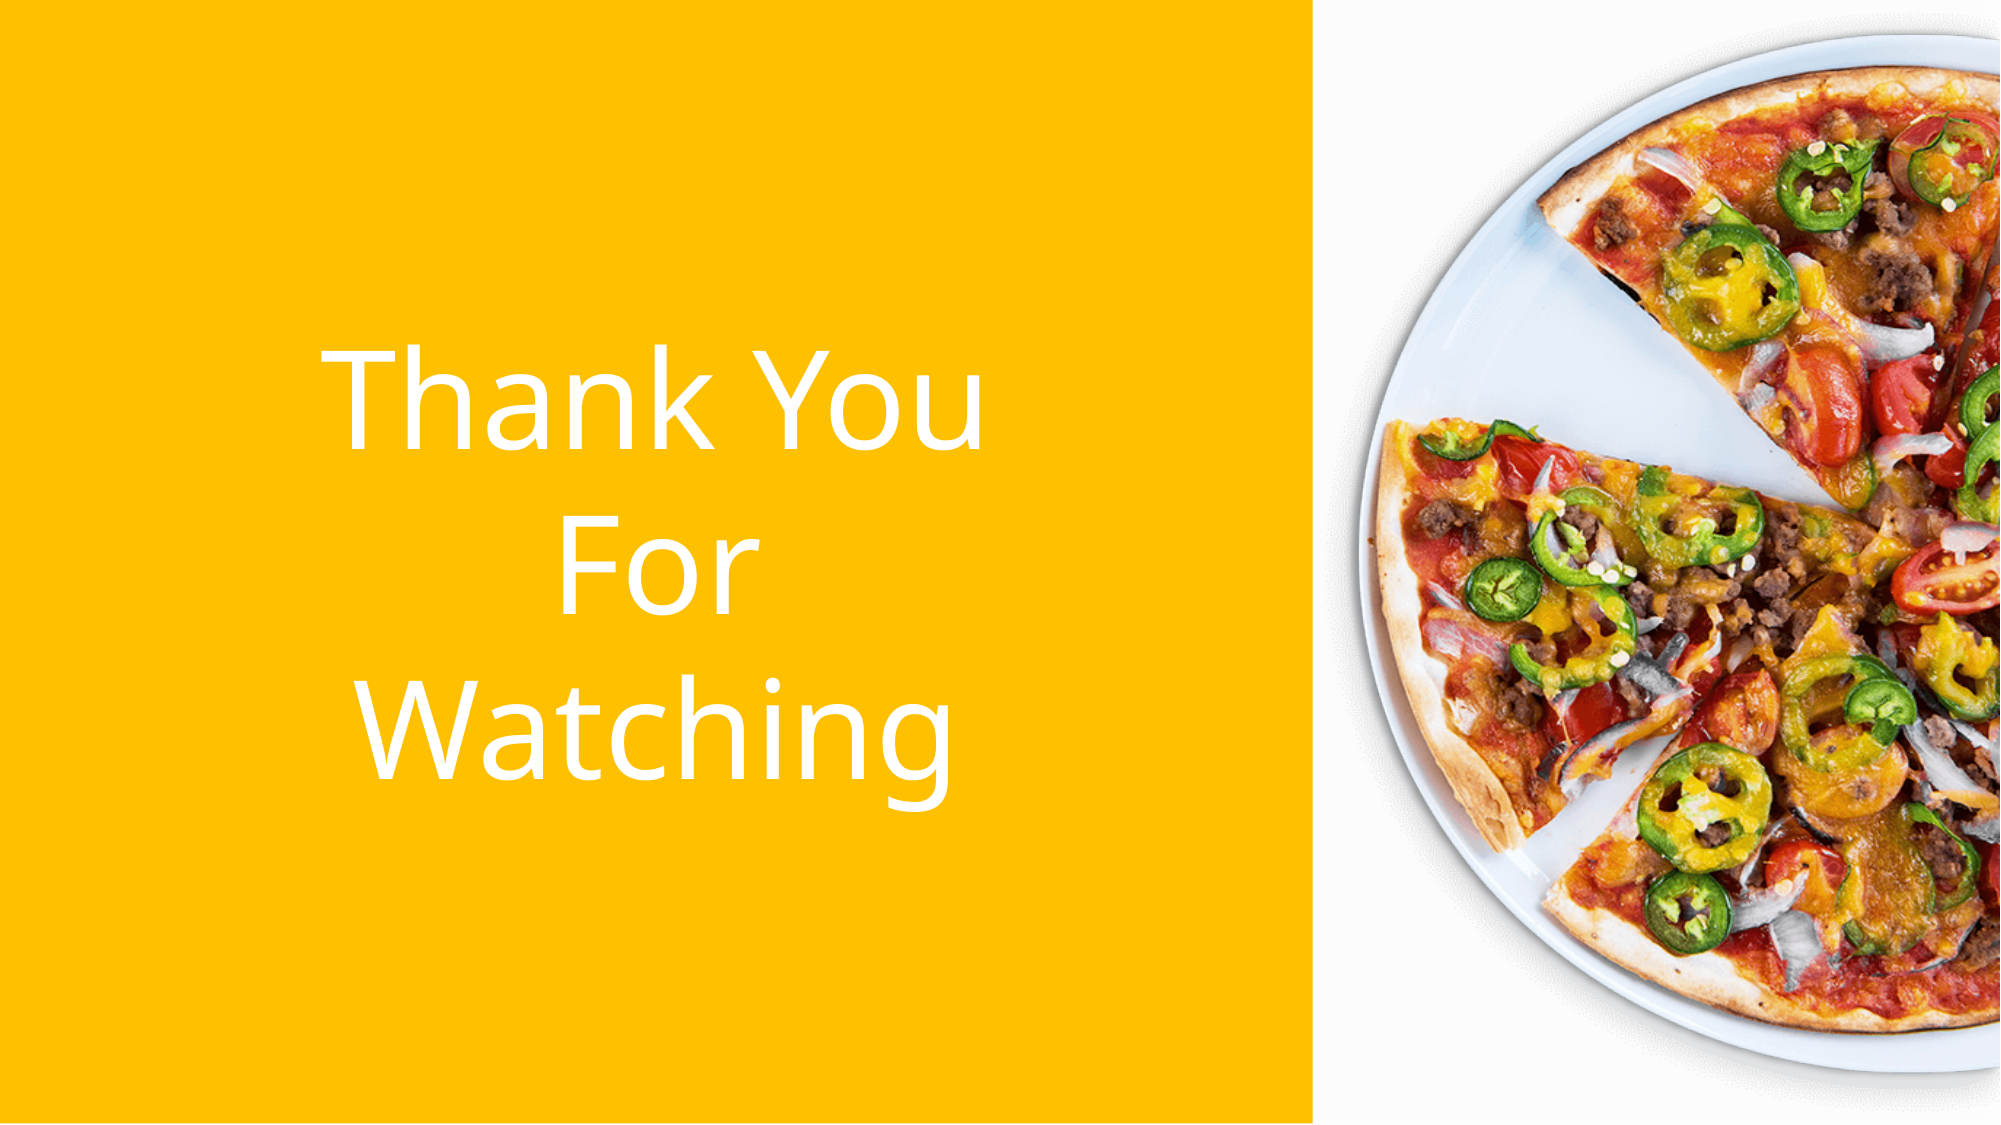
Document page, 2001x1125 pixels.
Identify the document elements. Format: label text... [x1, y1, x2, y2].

text_box Thank You For Watching [227, 305, 1086, 815]
text_box [0, 0, 1312, 1124]
picture [1312, 0, 2000, 1125]
